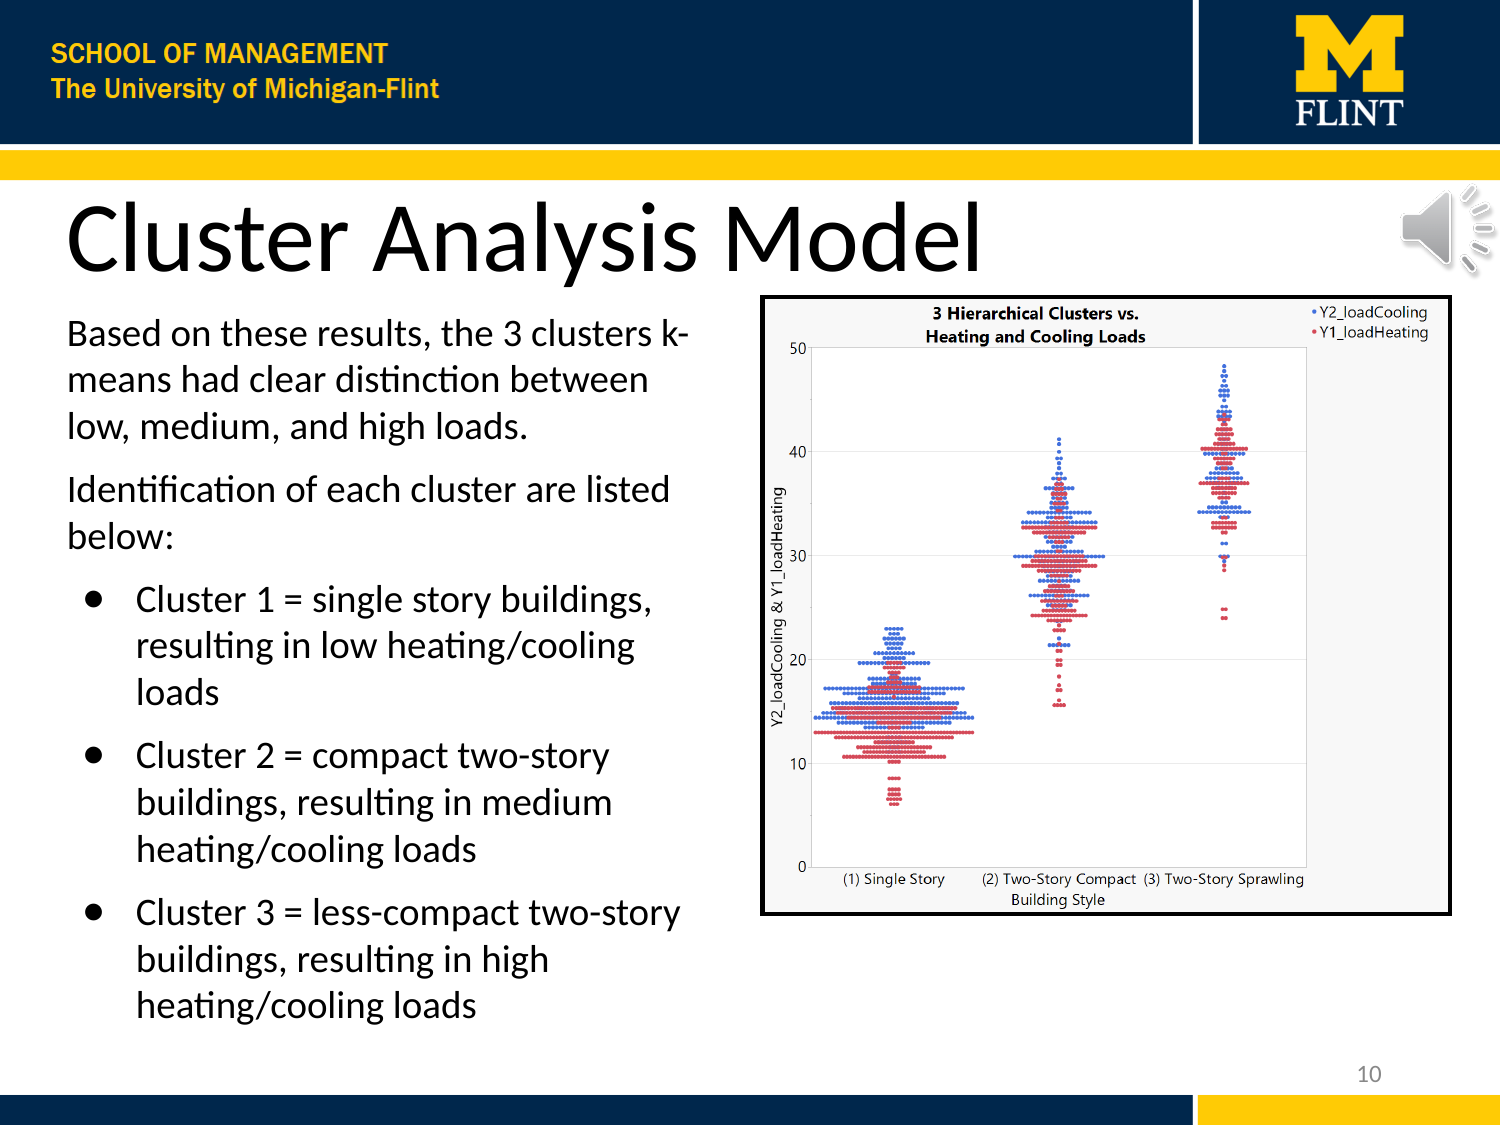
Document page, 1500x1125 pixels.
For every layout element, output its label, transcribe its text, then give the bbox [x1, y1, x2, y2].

slide_number ‹#› [1059, 1042, 1397, 1103]
title Cluster Analysis Model [51, 181, 1449, 300]
list Based on these results, the 3 clusters k-means had clear distinction between low, medium, and high loads. Identification of each cluster are listed below: Cluster 1 = single story buildings, resulting in low heating/cooling loads Cluster 2 = compact two-story buildings, resulting in medium heating/cooling loads Cluster 3 = less-compact two-story buildings, resulting in high heating/cooling loads [51, 299, 736, 1043]
picture [0, 0, 1500, 1125]
